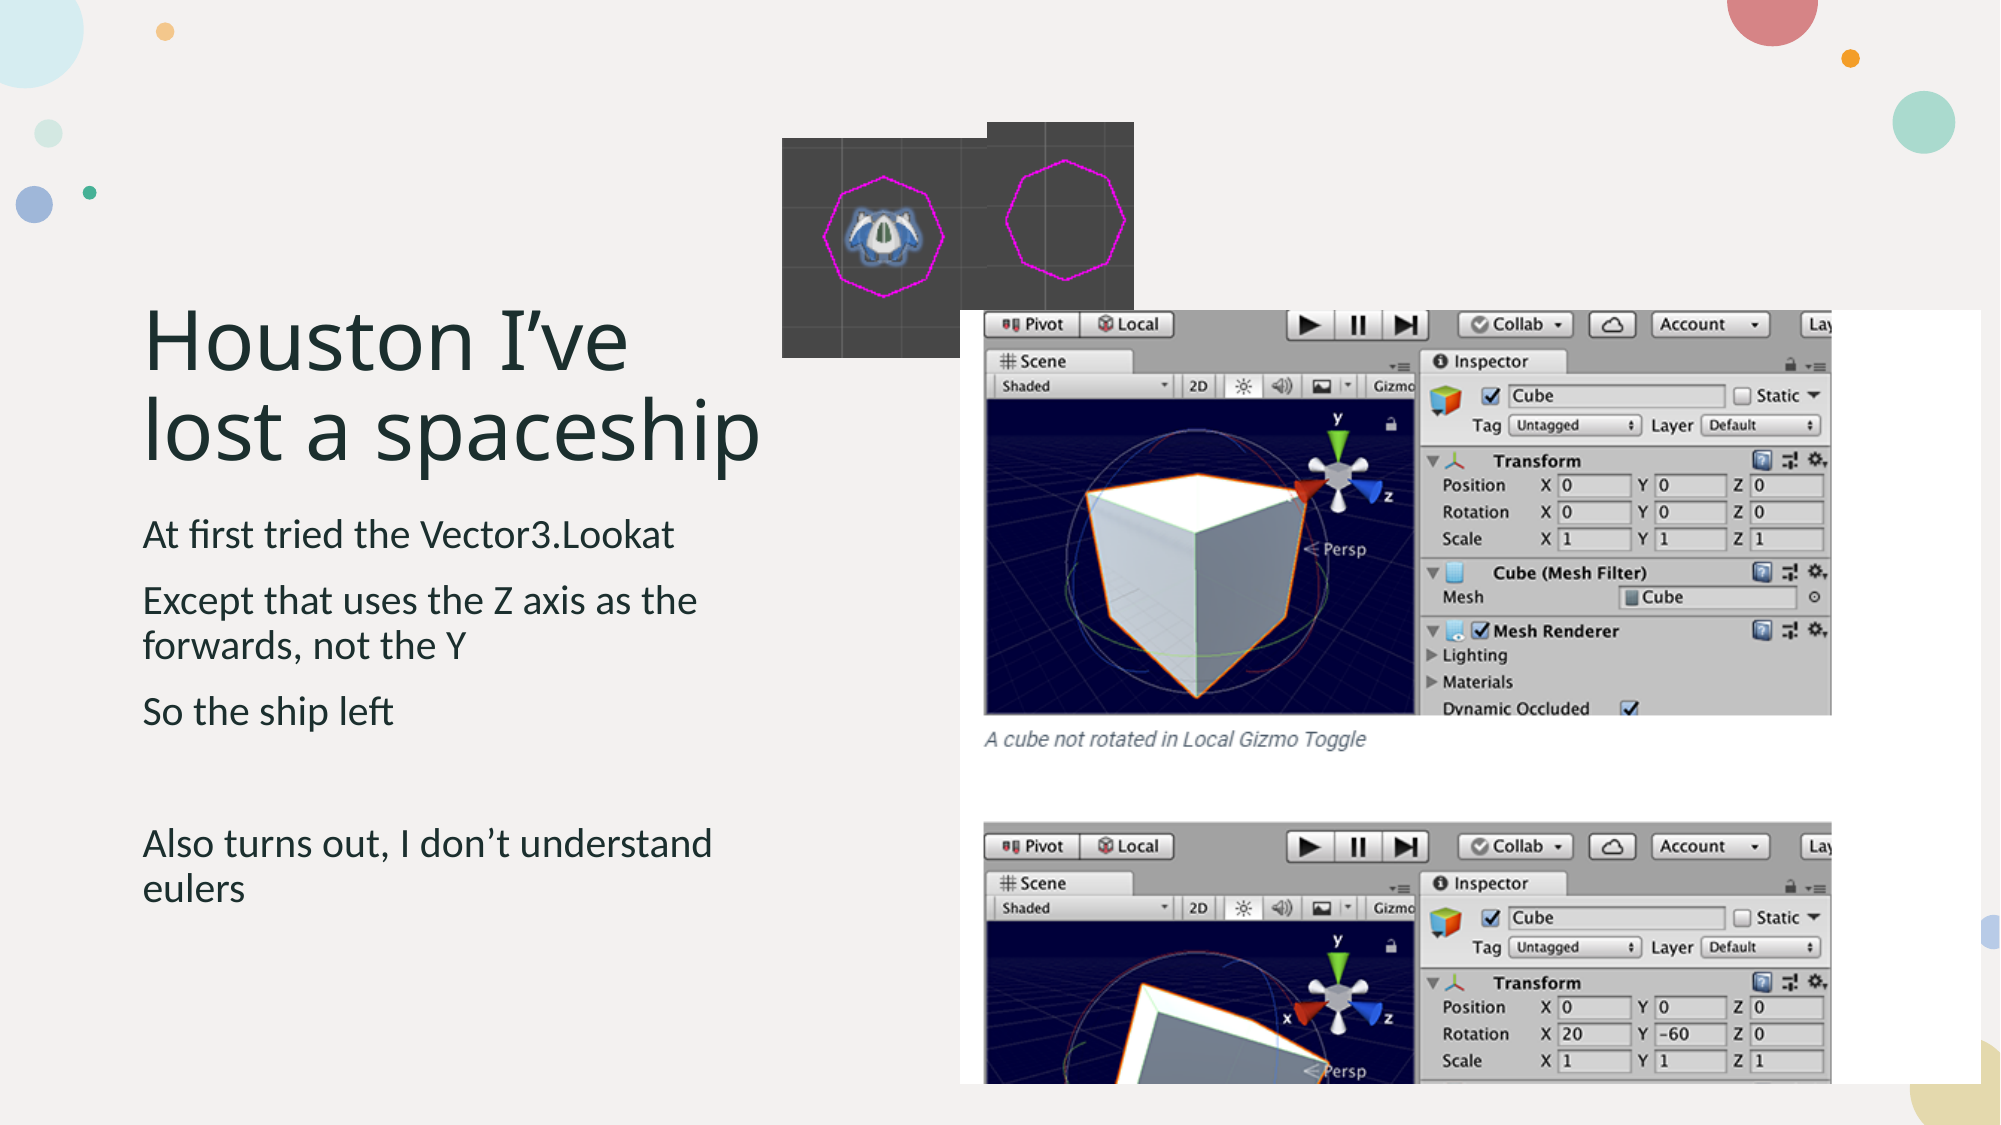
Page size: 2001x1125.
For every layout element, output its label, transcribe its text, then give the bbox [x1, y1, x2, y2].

picture [782, 122, 1981, 1084]
title Houston I’ve lost a spaceship [127, 75, 783, 486]
list At first tried the Vector3.Lookat Except that uses the Z axis as the forwards, not the Y So the ship left Also turns out, I don’t understand eulers [127, 505, 783, 962]
